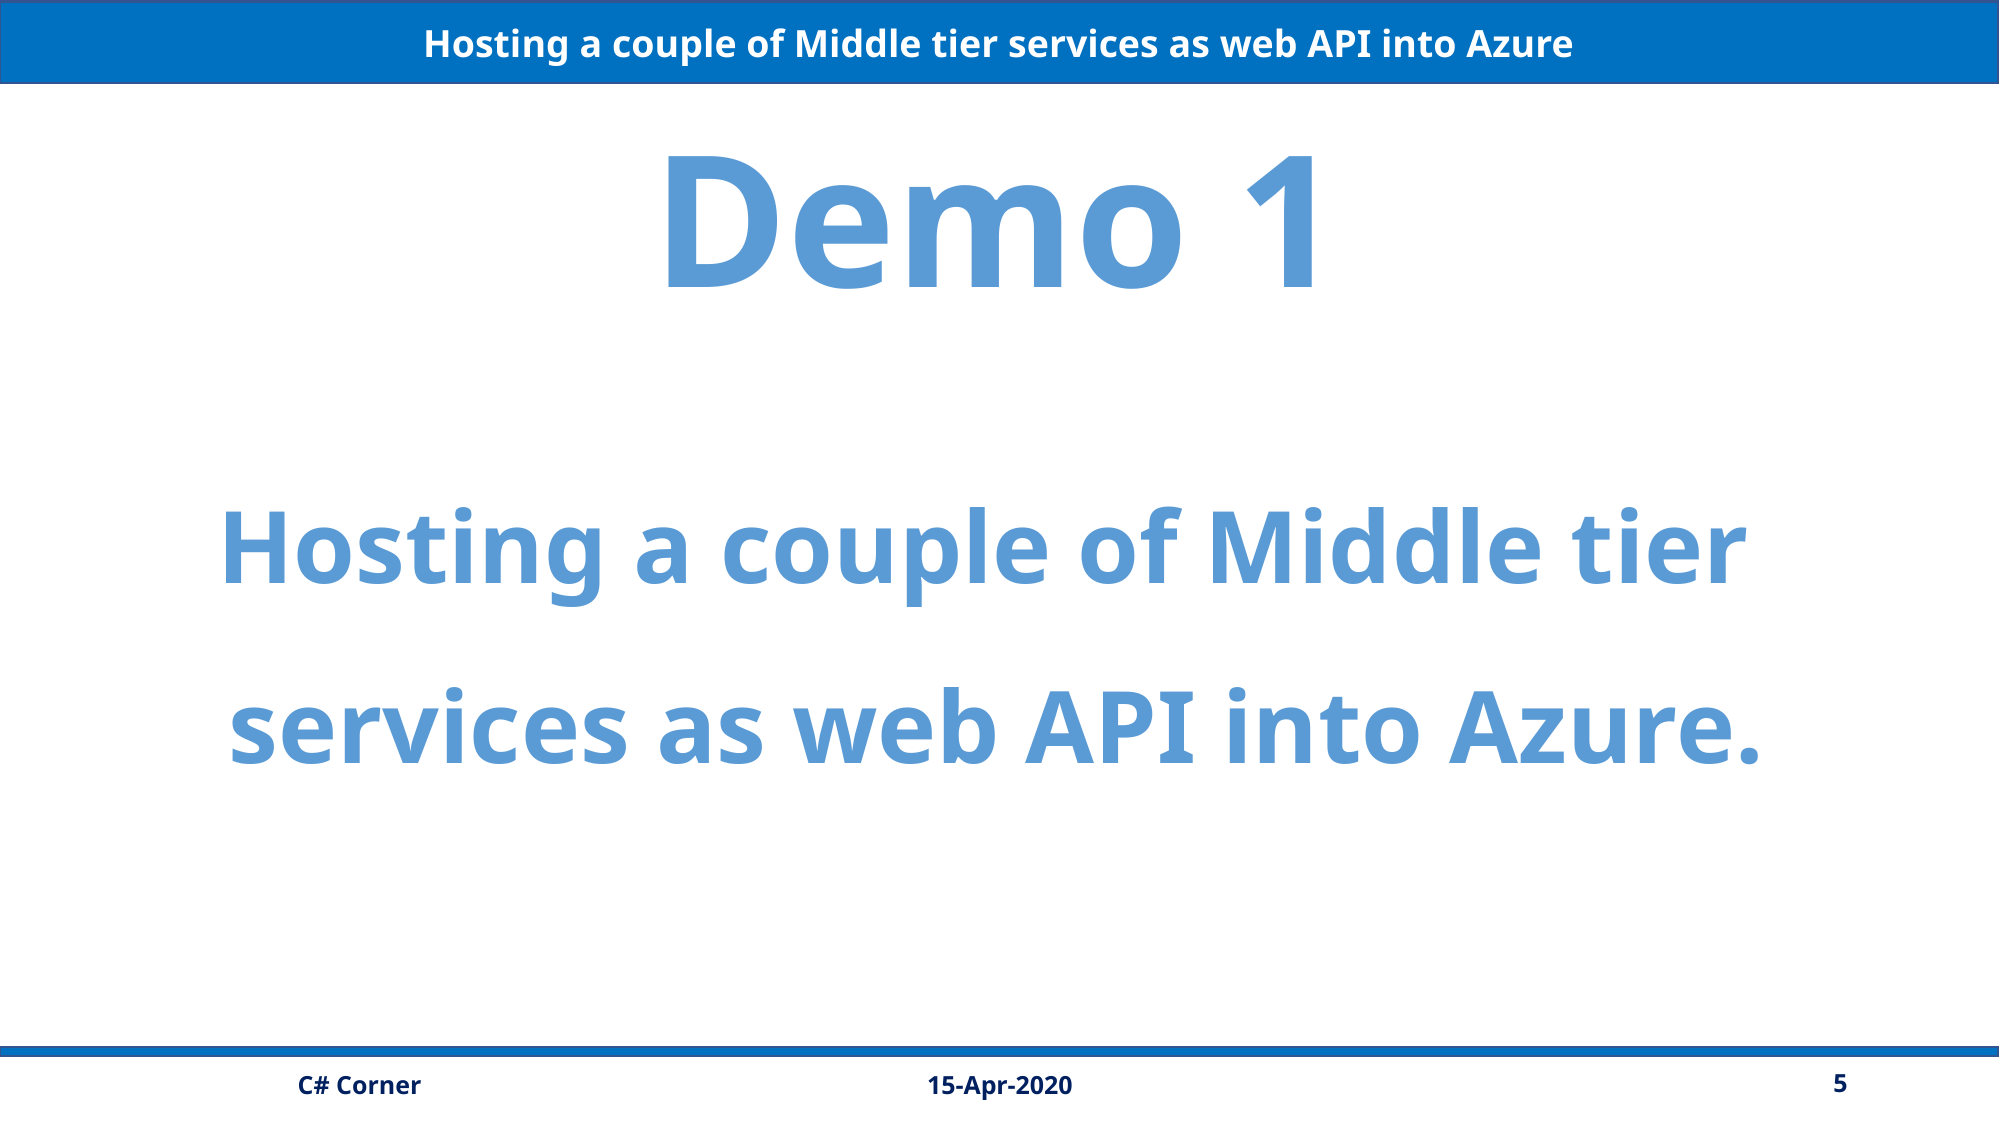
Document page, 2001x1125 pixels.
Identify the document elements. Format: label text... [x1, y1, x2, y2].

footer 15-Apr-2020 [697, 1054, 1338, 1115]
text_box [0, 1046, 1999, 1057]
text_box Hosting a couple of Middle tier services as web API into Azure [0, 0, 1999, 84]
text_box Demo 1 Hosting a couple of Middle tier services as web API into Azure. [202, 96, 1792, 792]
text_box C# Corner [21, 1054, 697, 1115]
slide_number 5 [1412, 1054, 1863, 1115]
